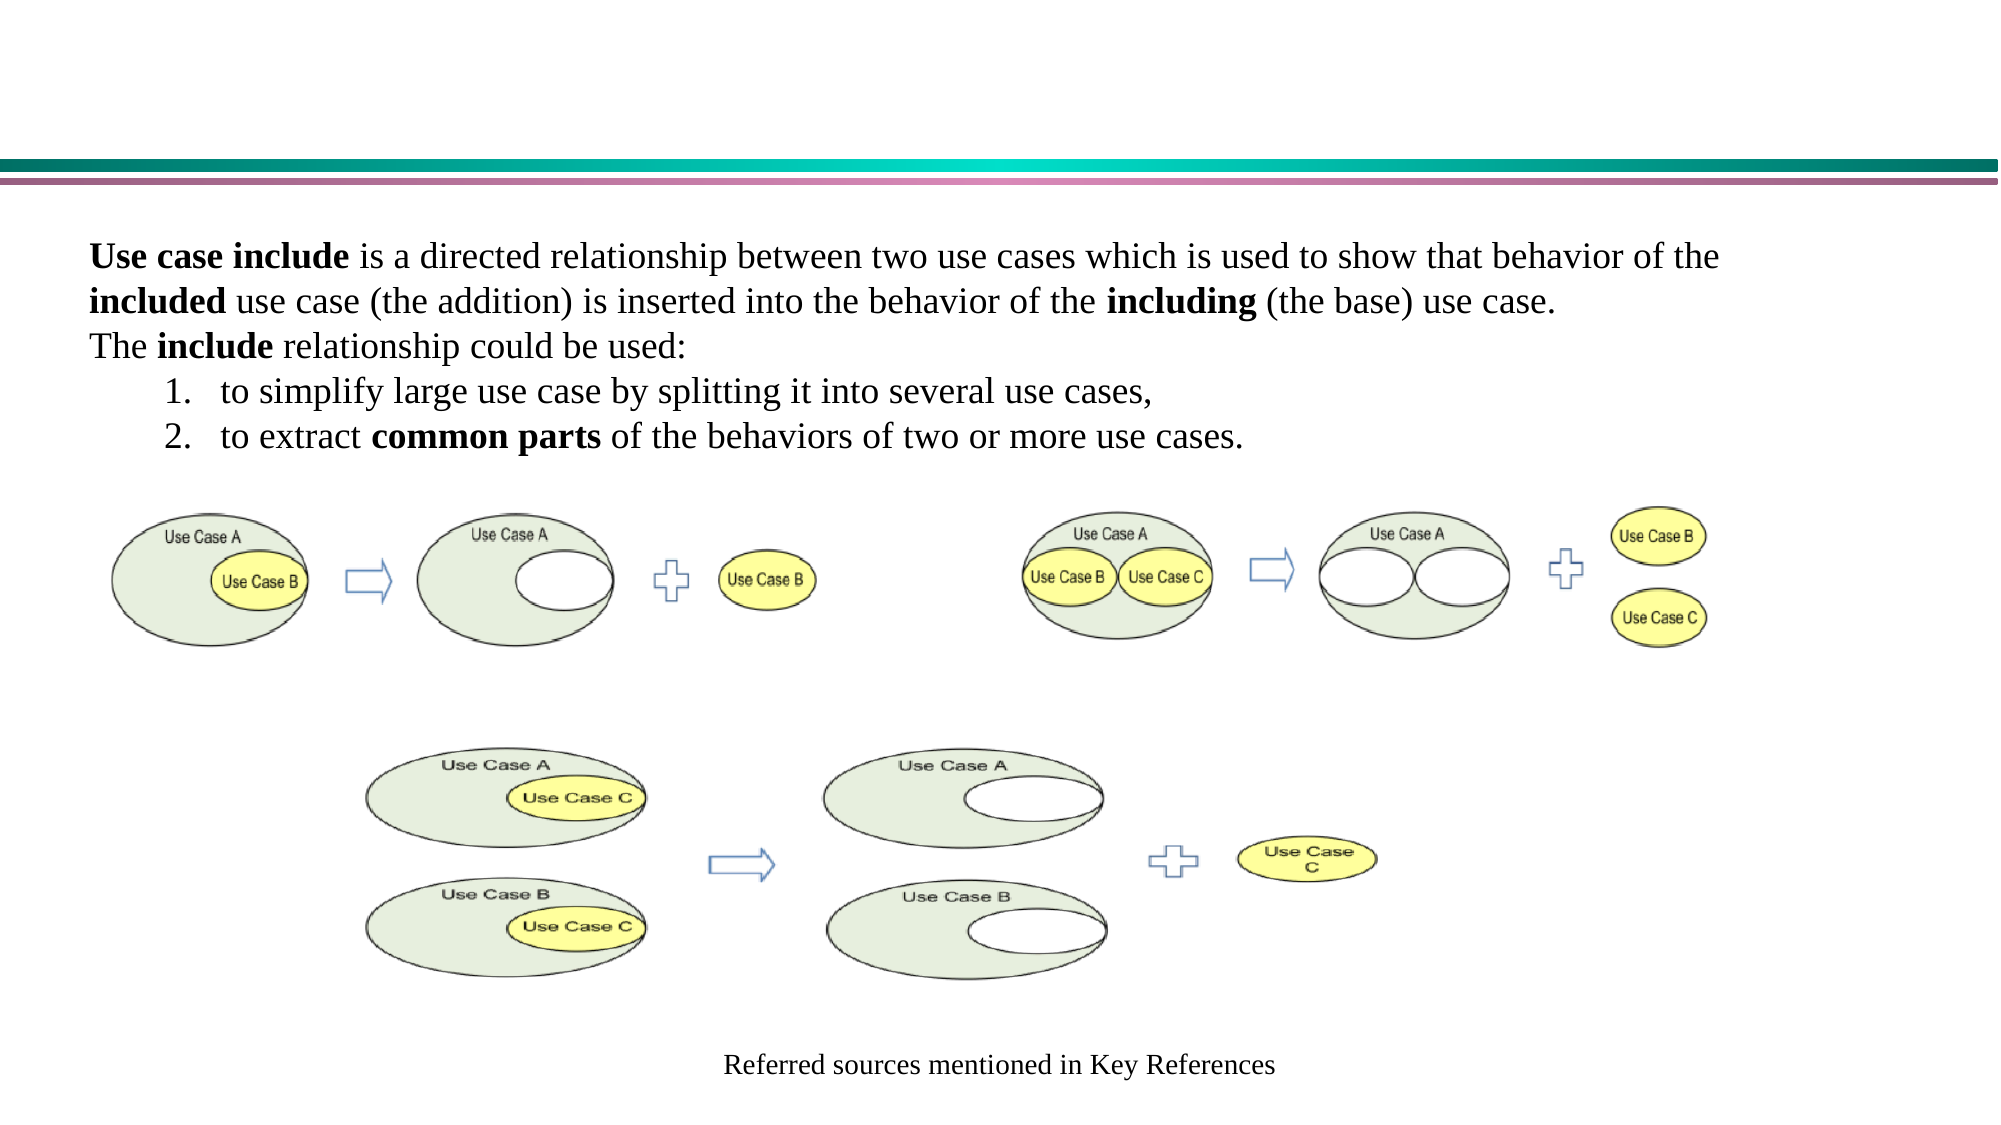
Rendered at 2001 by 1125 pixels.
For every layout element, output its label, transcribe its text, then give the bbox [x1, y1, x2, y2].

picture [1011, 496, 1717, 659]
picture [328, 741, 1417, 1000]
footer Referred sources mentioned in Key References [683, 1024, 1317, 1101]
picture [100, 496, 822, 659]
text_box Use case include is a directed relationship between two use cases which is used to show that behavior of the included use case (the addition) is inserted into the behavior of the including (the base) use case. The include relationship could be used: to simplify large use case by splitting it into several use cases, to extract common parts of the behaviors of two or more use cases. [74, 223, 1883, 464]
